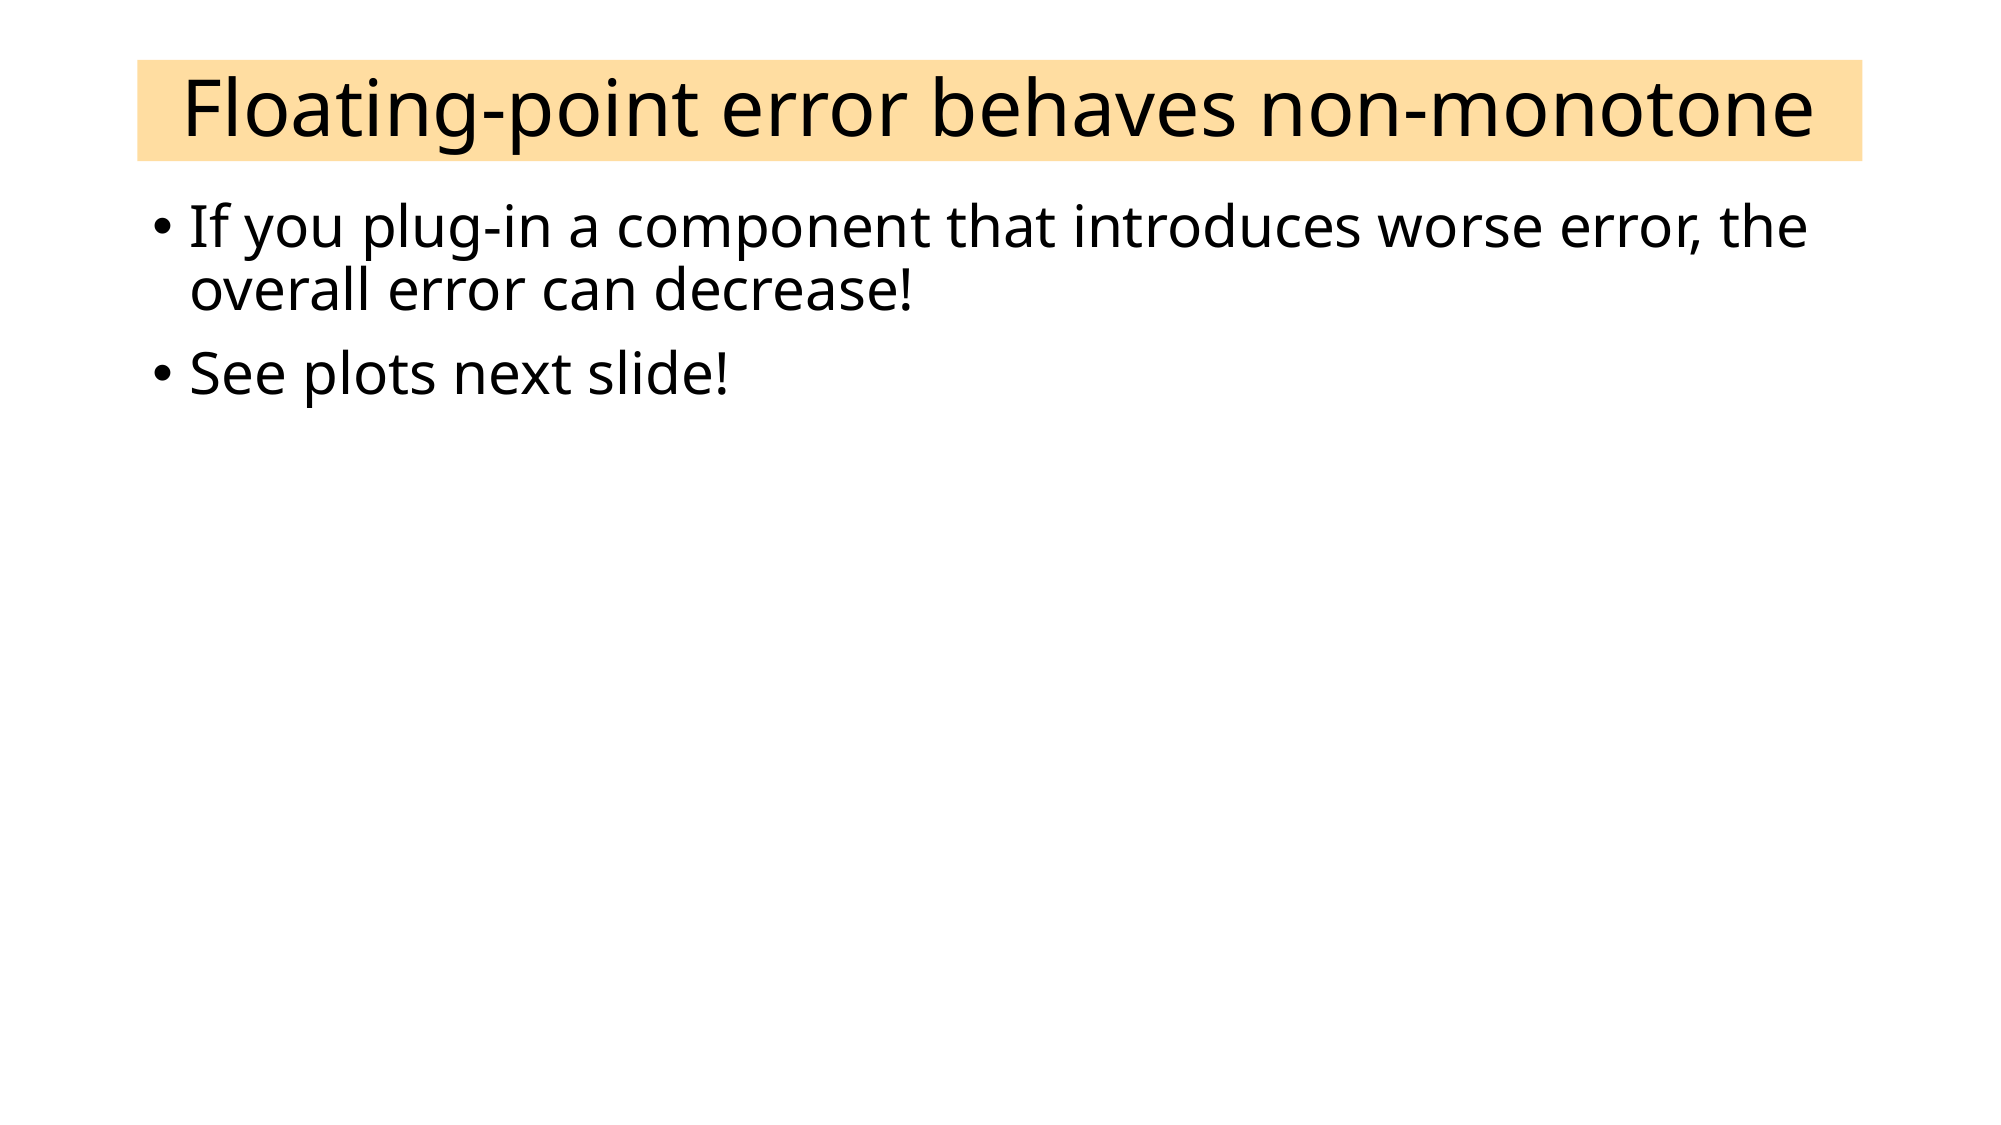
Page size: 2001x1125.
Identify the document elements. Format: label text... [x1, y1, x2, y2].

title Floating-point error behaves non-monotone [137, 59, 1863, 162]
list If you plug-in a component that introduces worse error, the overall error can decrease! See plots next slide! [137, 189, 1863, 1125]
